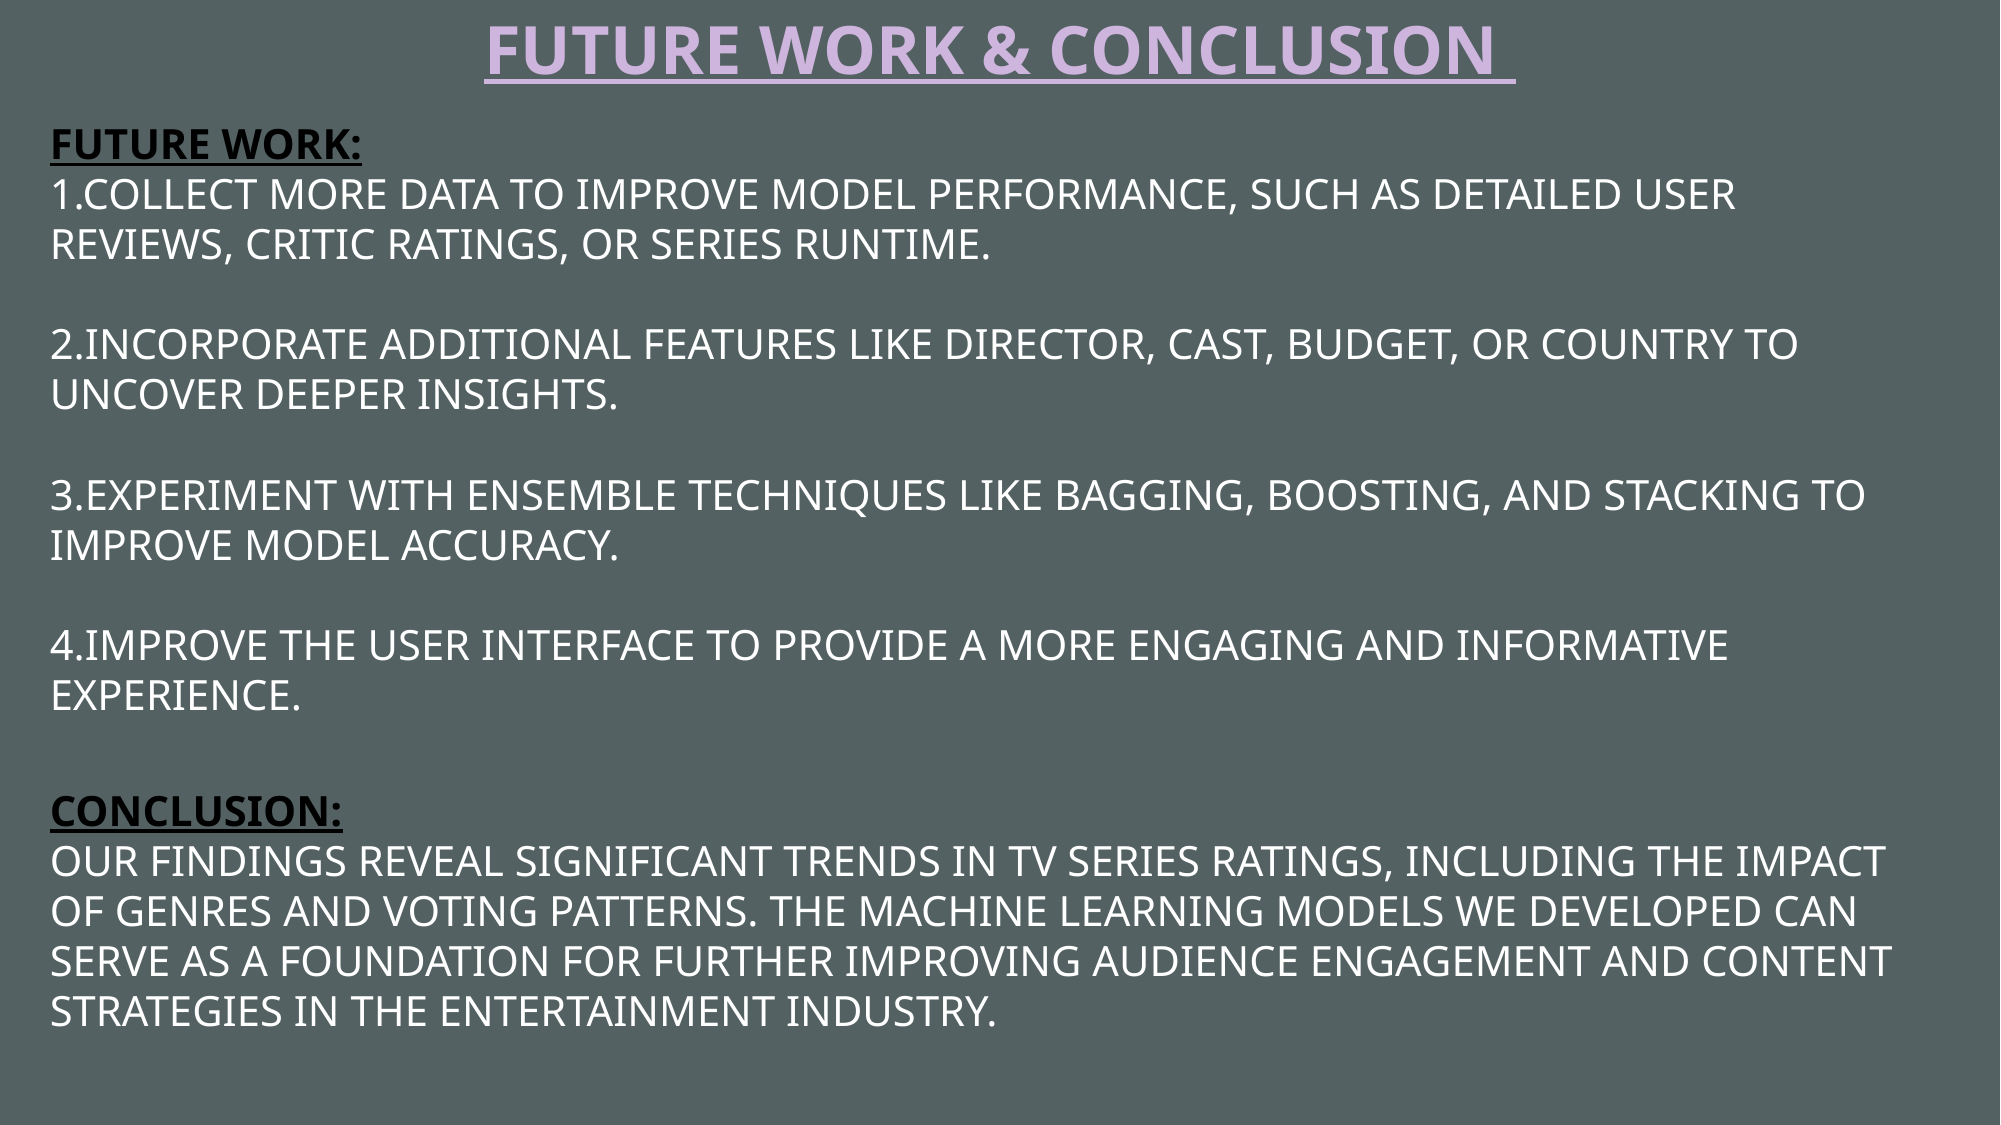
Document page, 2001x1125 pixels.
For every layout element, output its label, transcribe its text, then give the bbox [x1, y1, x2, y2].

title FUTURE WORK & CONCLUSION [57, 0, 1943, 125]
text_box CONCLUSION: Our findings reveal significant trends in TV series ratings, including the impact of genres and voting patterns. The machine learning models we developed can serve as a foundation for further improving audience engagement and content strategies in the entertainment industry. [34, 776, 1920, 949]
text_box FUTURE WORK: 1.Collect more data to improve model performance, such as detailed user reviews, critic ratings, or series runtime. 2.Incorporate additional features like director, cast, budget, or country to uncover deeper insights. 3.Experiment with ensemble techniques like bagging, boosting, and stacking to improve model accuracy. 4.Improve the user interface to provide a more engaging and informative experience. [34, 110, 1920, 776]
